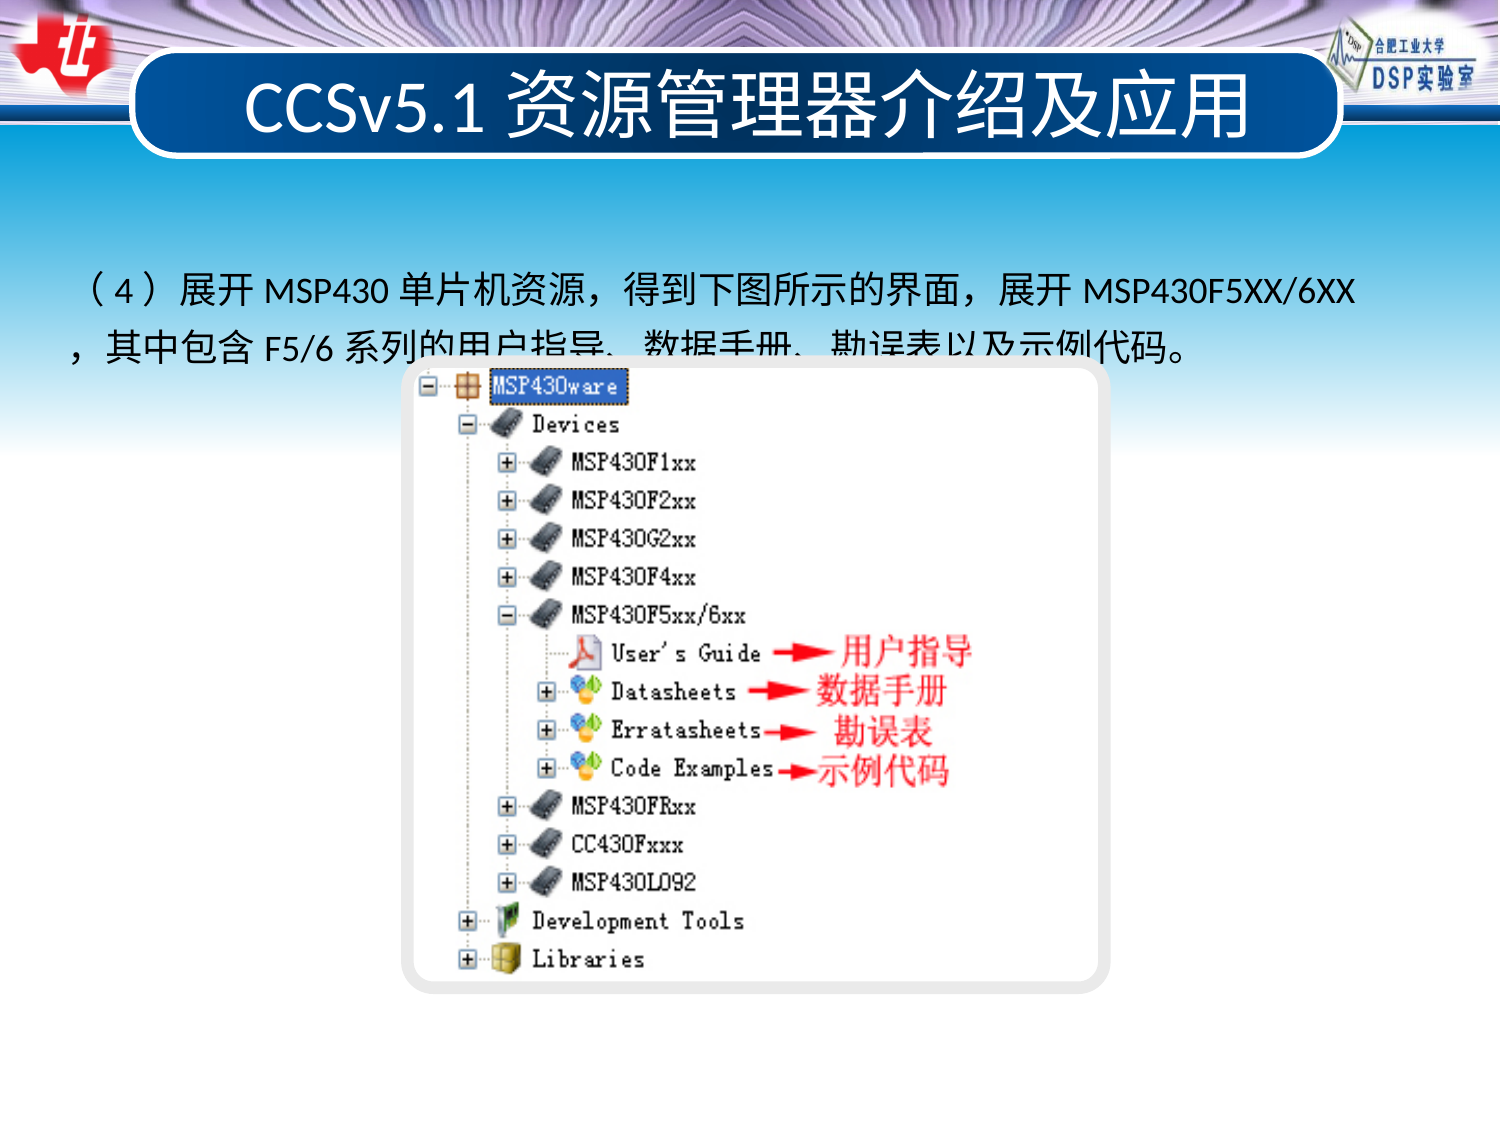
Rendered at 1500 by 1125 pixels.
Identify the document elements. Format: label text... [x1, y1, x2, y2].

text_box CCSv5.1资源管理器介绍及应用 [74, 45, 1425, 161]
picture [0, 0, 1500, 114]
text_box （4）展开MSP430单片机资源，得到下图所示的界面，展开MSP430F5XX/6XX，其中包含F5/6系列的用户指导、数据手册、勘误表以及示例代码。 [53, 186, 1412, 377]
picture [407, 361, 1105, 988]
